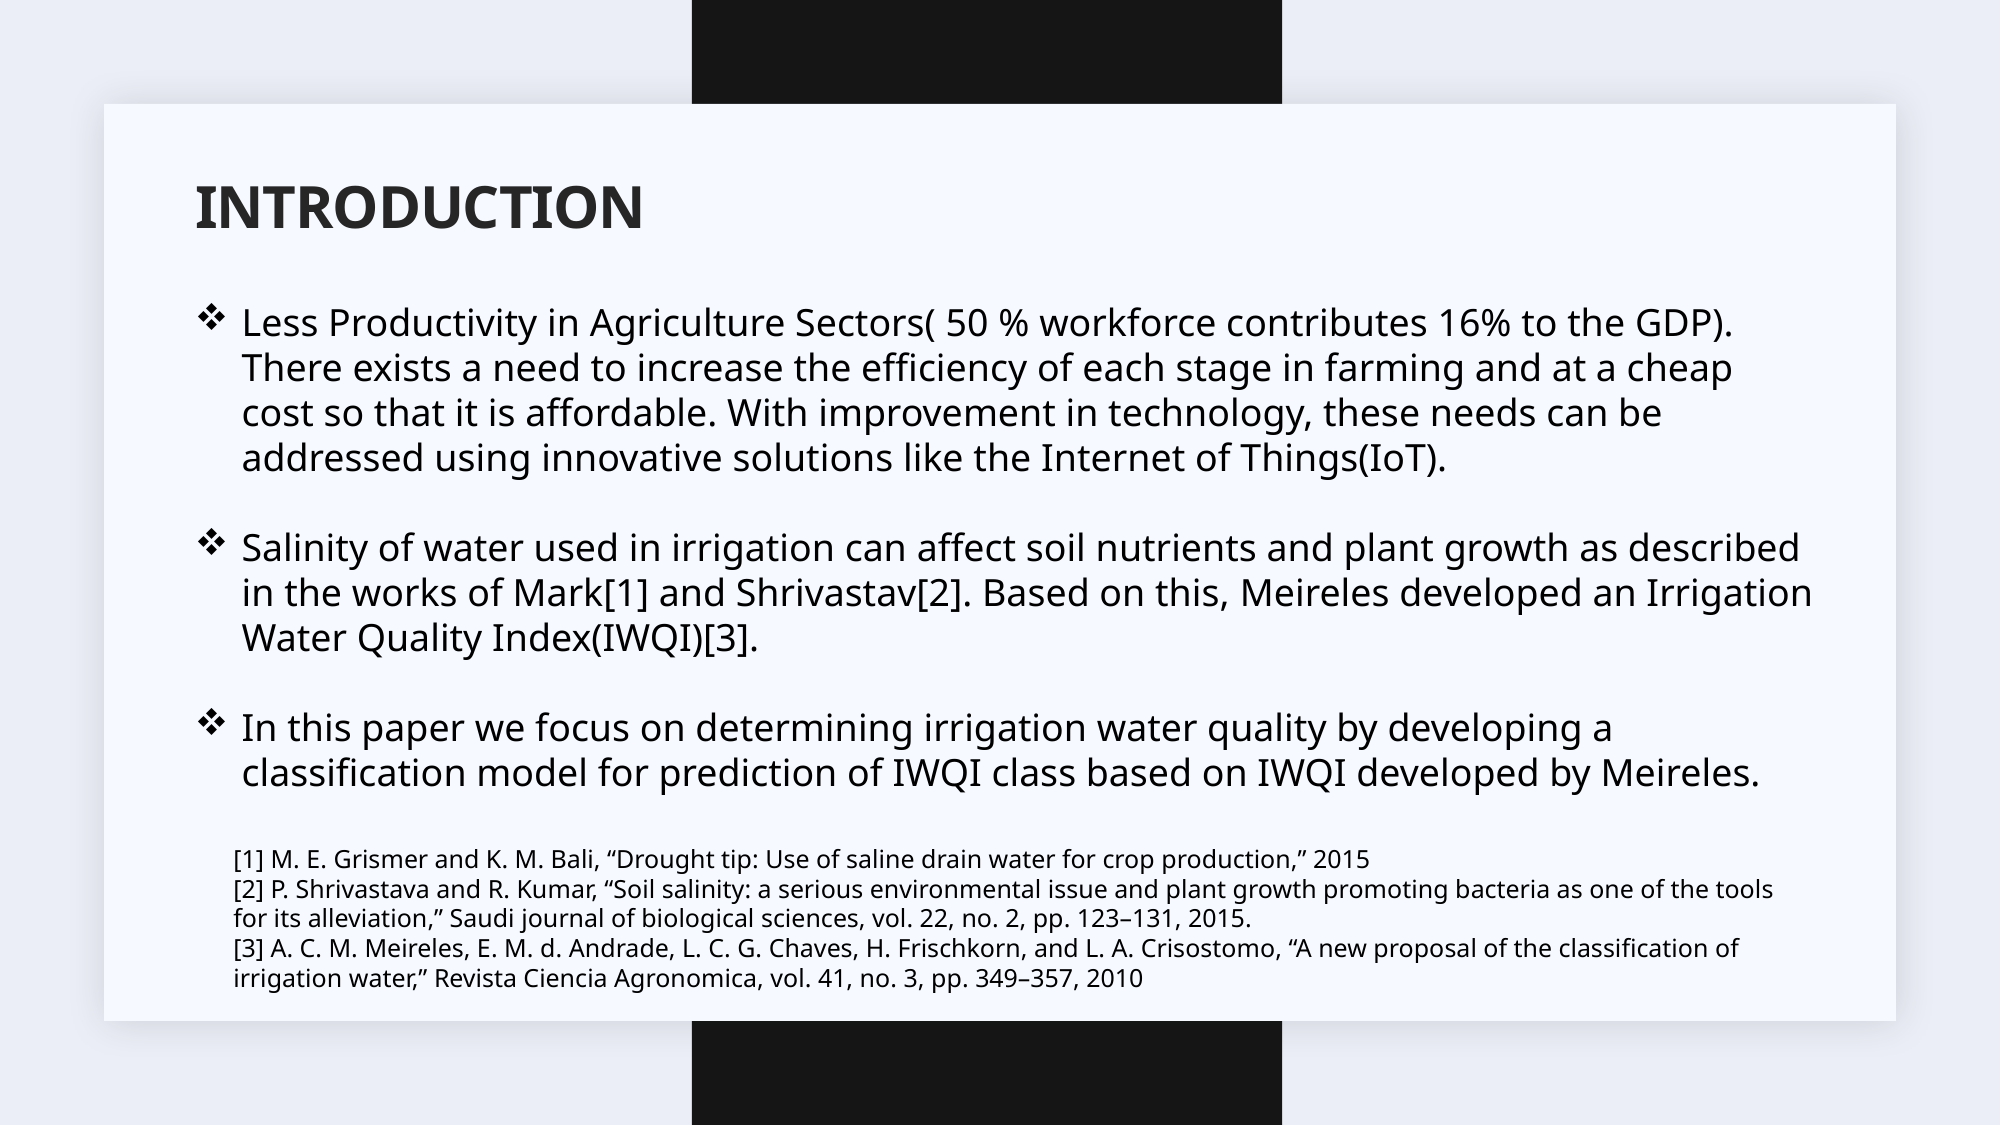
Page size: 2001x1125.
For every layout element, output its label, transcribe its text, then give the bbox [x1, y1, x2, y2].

text_box Less Productivity in Agriculture Sectors( 50 % workforce contributes 16% to the GDP). There exists a need to increase the efficiency of each stage in farming and at a cheap cost so that it is affordable. With improvement in technology, these needs can be addressed using innovative solutions like the Internet of Things(IoT). Salinity of water used in irrigation can affect soil nutrients and plant growth as described in the works of Mark[1] and Shrivastav[2]. Based on this, Meireles developed an Irrigation Water Quality Index(IWQI)[3]. In this paper we focus on determining irrigation water quality by developing a classification model for prediction of IWQI class based on IWQI developed by Meireles. [179, 291, 1830, 802]
text_box [1] M. E. Grismer and K. M. Bali, “Drought tip: Use of saline drain water for crop production,” 2015 [2] P. Shrivastava and R. Kumar, “Soil salinity: a serious environmental issue and plant growth promoting bacteria as one of the tools for its alleviation,” Saudi journal of biological sciences, vol. 22, no. 2, pp. 123–131, 2015. [3] A. C. M. Meireles, E. M. d. Andrade, L. C. G. Chaves, H. Frischkorn, and L. A. Crisostomo, “A new proposal of the classification of irrigation water,” Revista Ciencia Agronomica, vol. 41, no. 3, pp. 349–357, 2010 [218, 835, 1792, 1001]
title Introduction [180, 136, 1830, 249]
